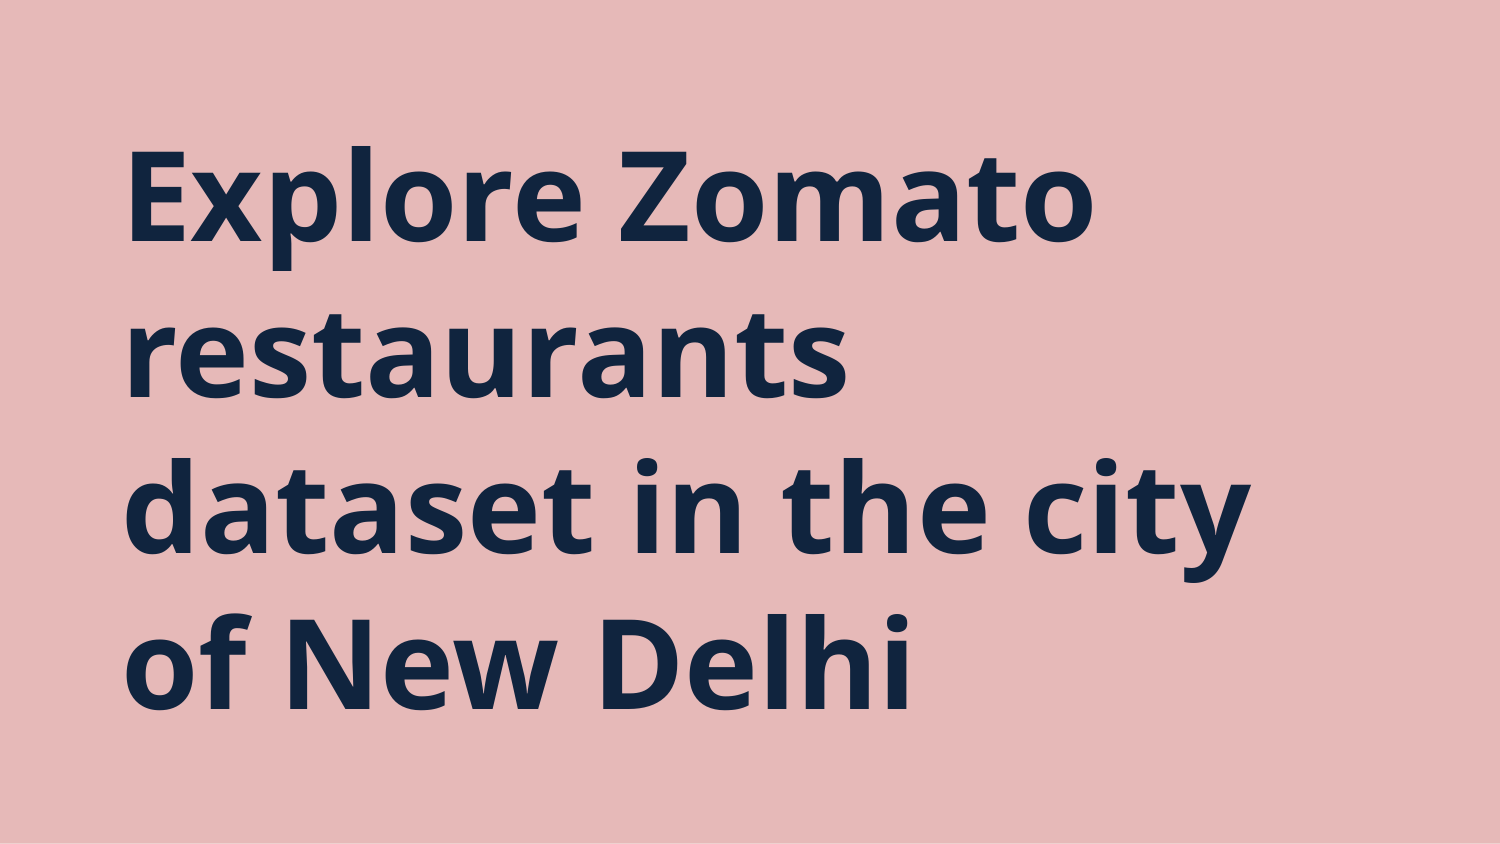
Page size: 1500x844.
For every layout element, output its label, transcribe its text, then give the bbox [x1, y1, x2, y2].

text_box Explore Zomato restaurants dataset in the city of New Delhi [121, 110, 1355, 631]
text_box [0, 0, 1500, 844]
